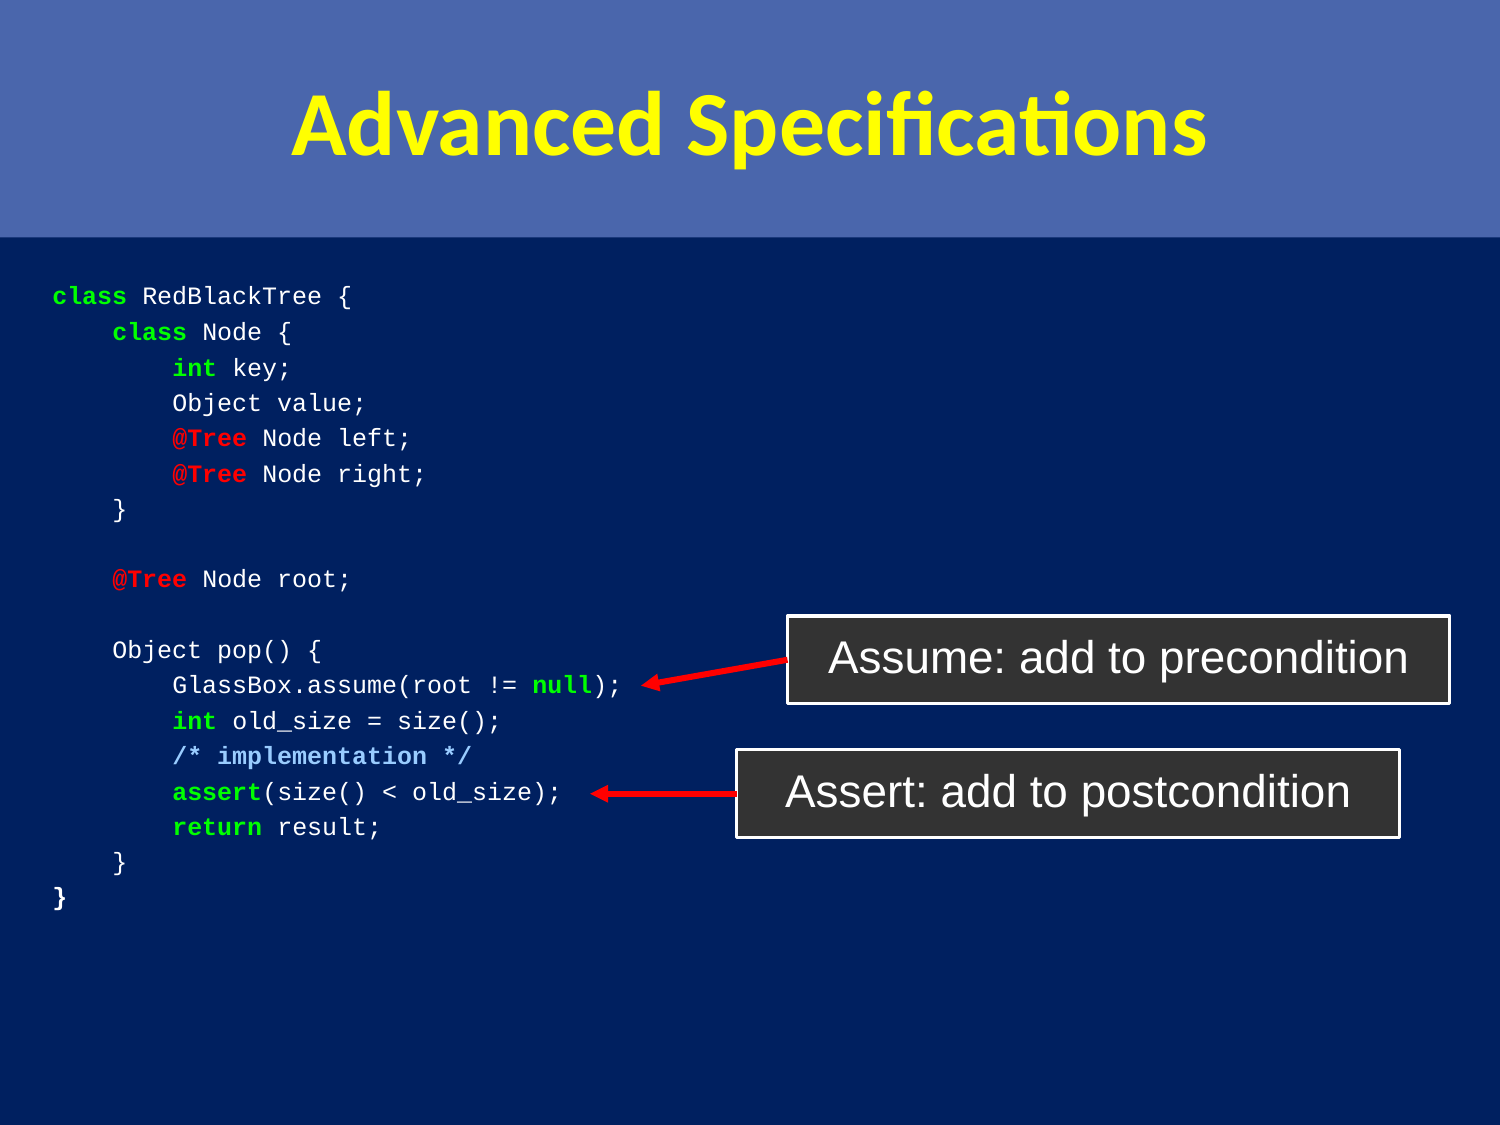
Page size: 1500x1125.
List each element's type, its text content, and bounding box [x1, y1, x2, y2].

title Advanced Specifications [0, 0, 1500, 238]
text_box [640, 659, 788, 686]
text_box Assert: add to postcondition [736, 749, 1400, 838]
text_box class RedBlackTree { class Node { int key; Object value; @Tree Node left; @Tree Node right; } @Tree Node root; Object pop() { GlassBox.assume(root != null); int old_size = size(); /* implementation */ assert(size() < old_size); return result; } } [37, 274, 1238, 1059]
text_box Assume: add to precondition [787, 616, 1450, 704]
